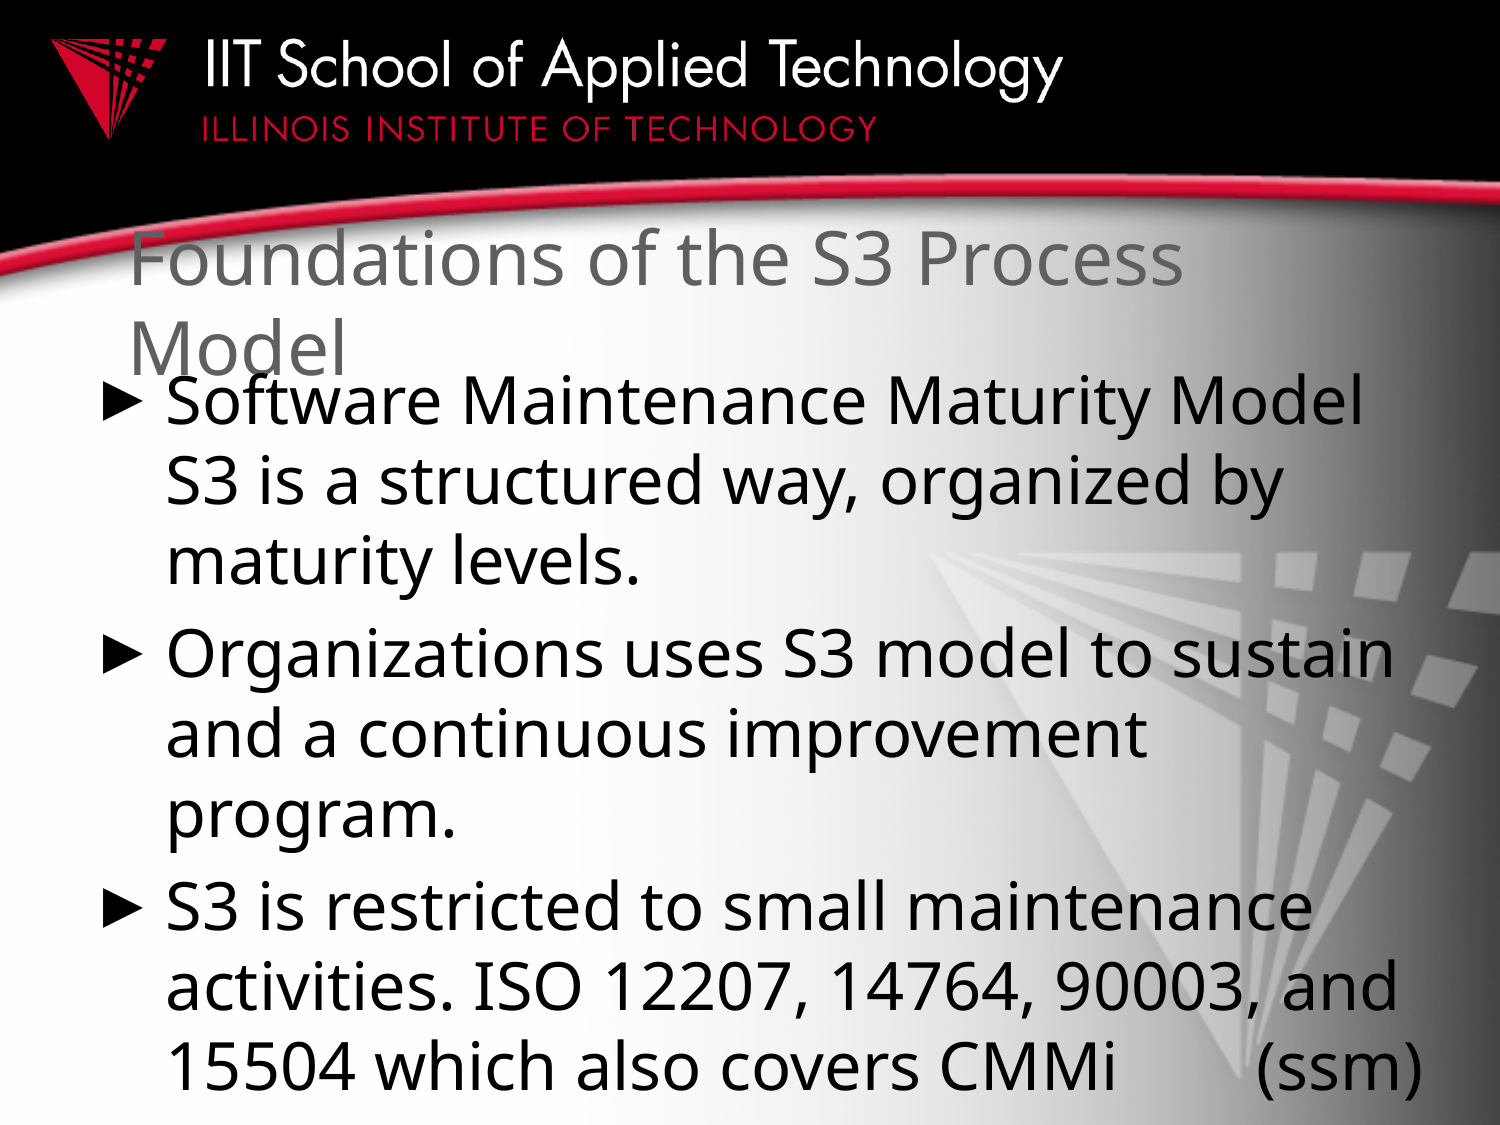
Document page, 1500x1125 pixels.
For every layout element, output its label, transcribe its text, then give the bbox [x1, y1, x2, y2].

picture [0, 0, 1500, 1125]
title Foundations of the S3 Process Model [112, 249, 1401, 349]
list Software Maintenance Maturity Model S3 is a structured way, organized by maturity levels. Organizations uses S3 model to sustain and a continuous improvement program. S3 is restricted to small maintenance activities. ISO 12207, 14764, 90003, and 15504 which also covers CMMi (ssm) [74, 349, 1451, 1101]
